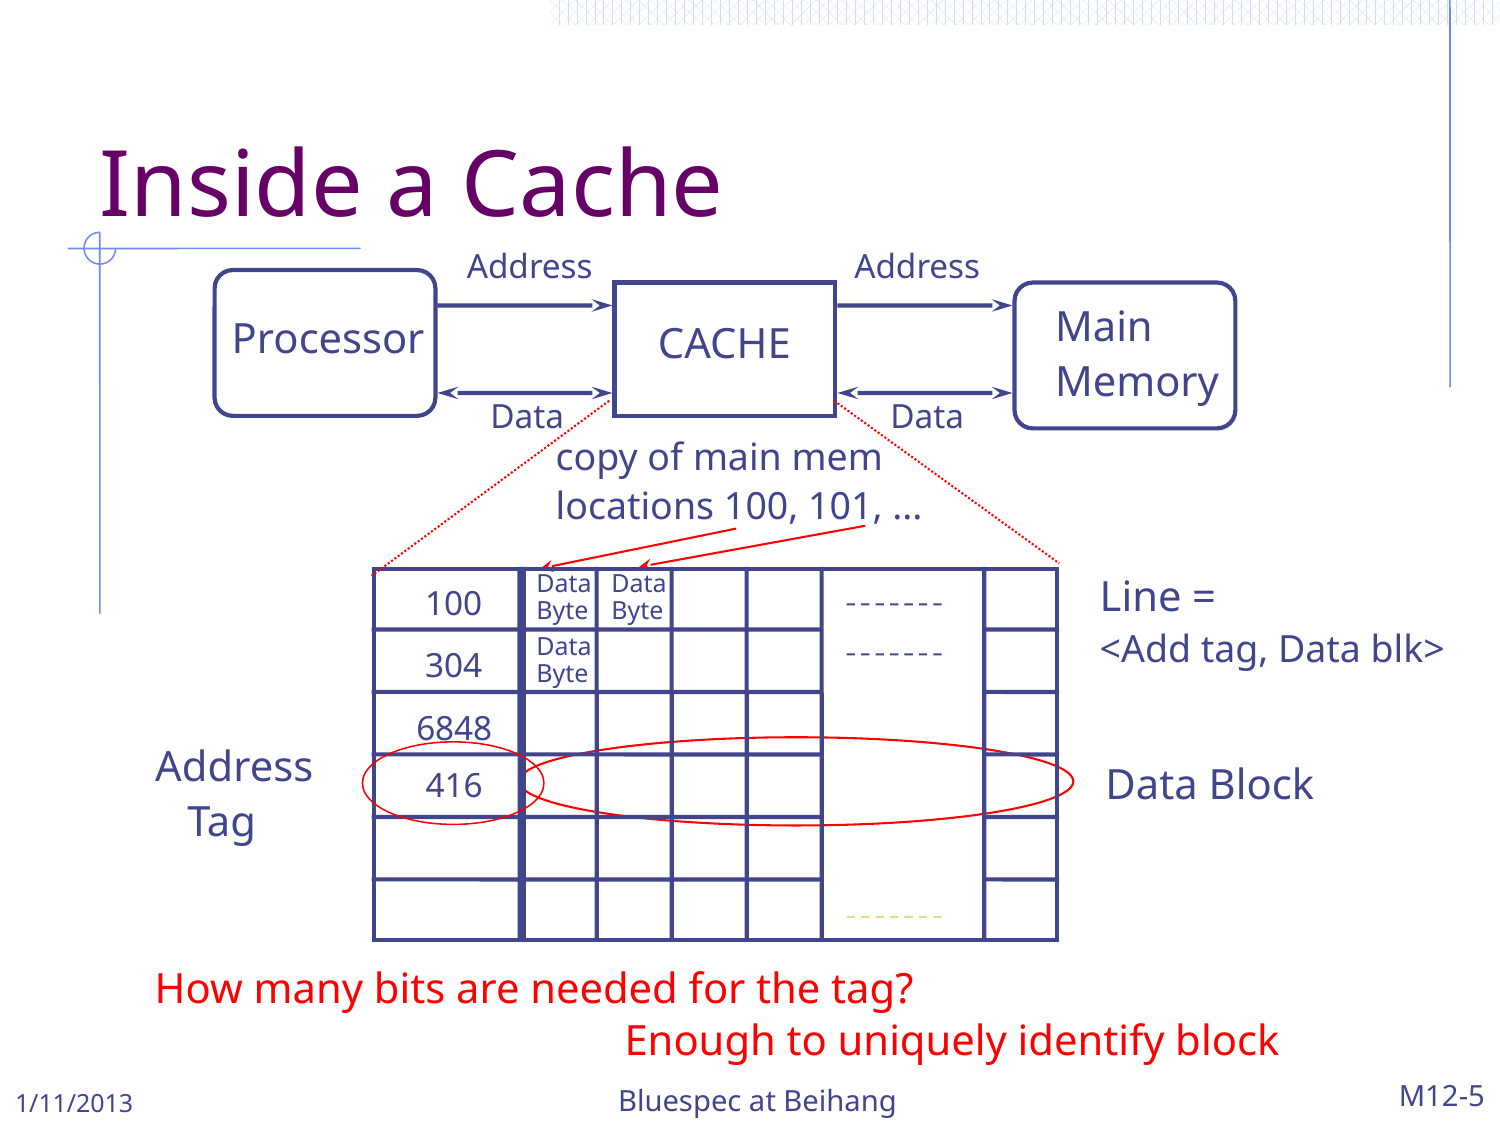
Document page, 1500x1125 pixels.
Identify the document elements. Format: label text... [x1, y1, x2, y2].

text_box Address Tag [118, 737, 329, 854]
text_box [209, 242, 1251, 445]
slide_number M12-5 [1187, 1049, 1500, 1125]
text_box Enough to uniquely identify block [609, 1012, 1295, 1073]
title Inside a Cache [83, 54, 1260, 243]
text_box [371, 400, 1487, 943]
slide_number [0, 1049, 313, 1125]
text_box [362, 771, 366, 795]
footer Bluespec at Beihang [508, 1049, 1008, 1125]
text_box How many bits are needed for the tag? [139, 959, 929, 1020]
